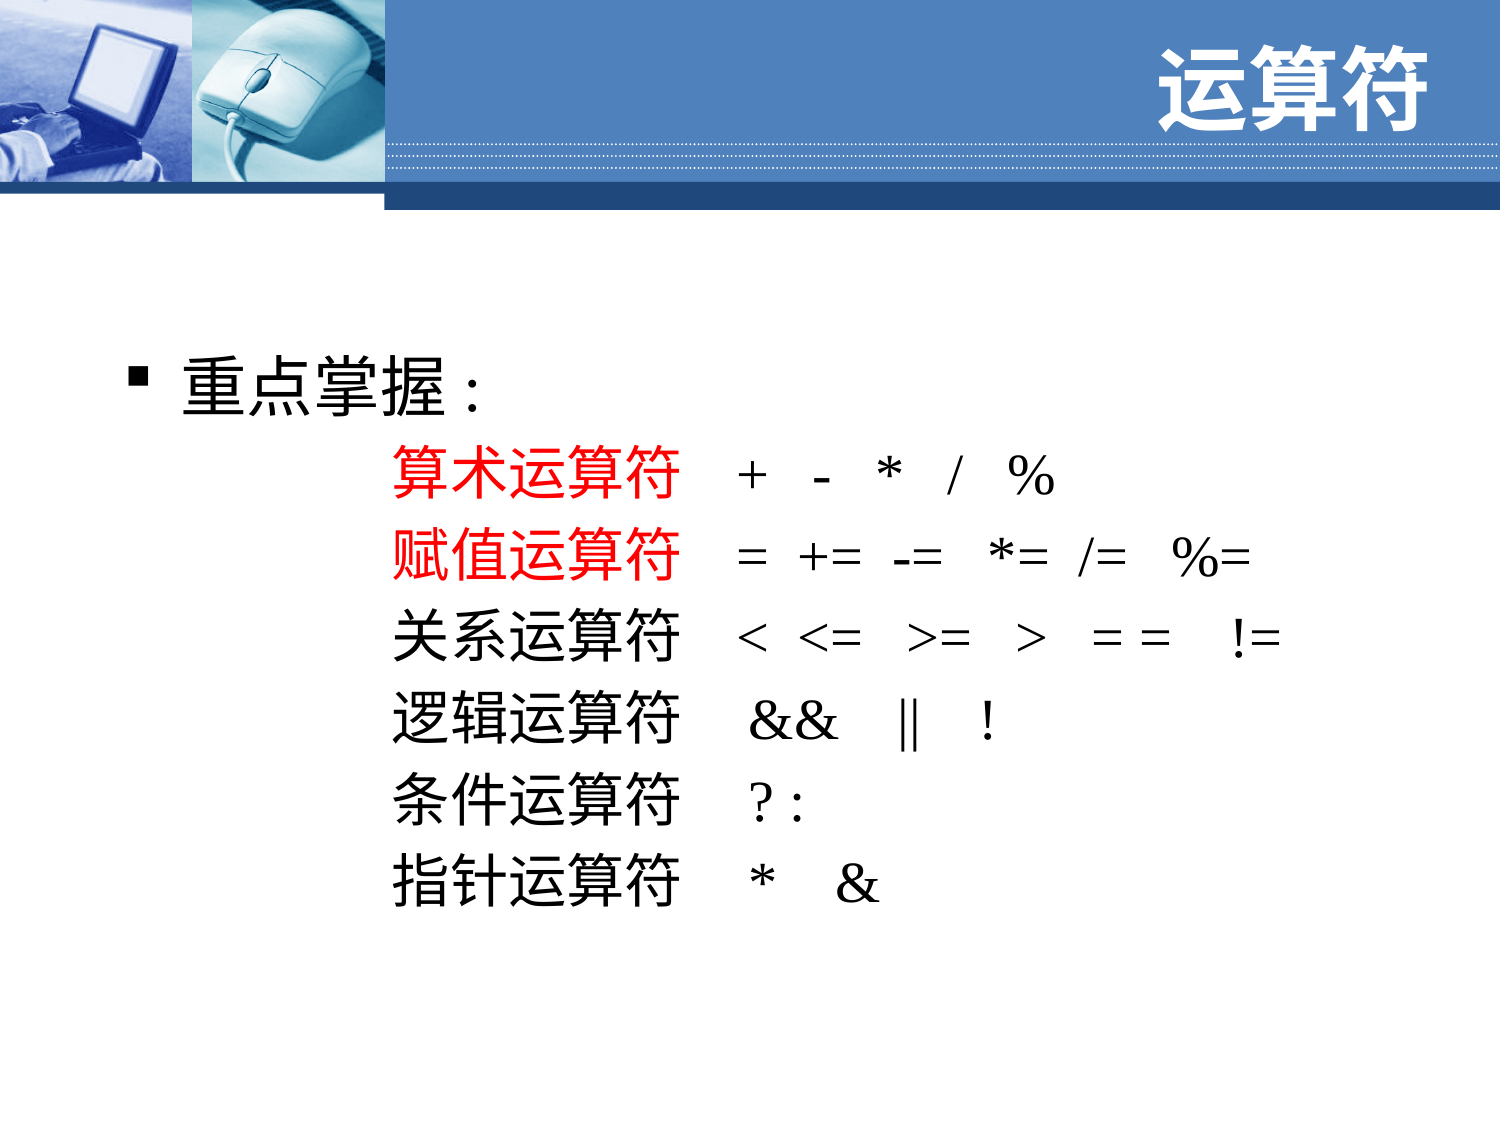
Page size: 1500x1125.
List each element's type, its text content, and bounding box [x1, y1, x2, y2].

title 运算符 [409, 42, 1448, 131]
picture [0, 0, 385, 181]
list 重点掌握: 算术运算符 + - * / % 赋值运算符 = += -= *= /= %= 关系运算符 < <= >= > = = != 逻辑运算符 && || ! 条件运算符 ? : 指针运算符 * & [108, 243, 1460, 988]
